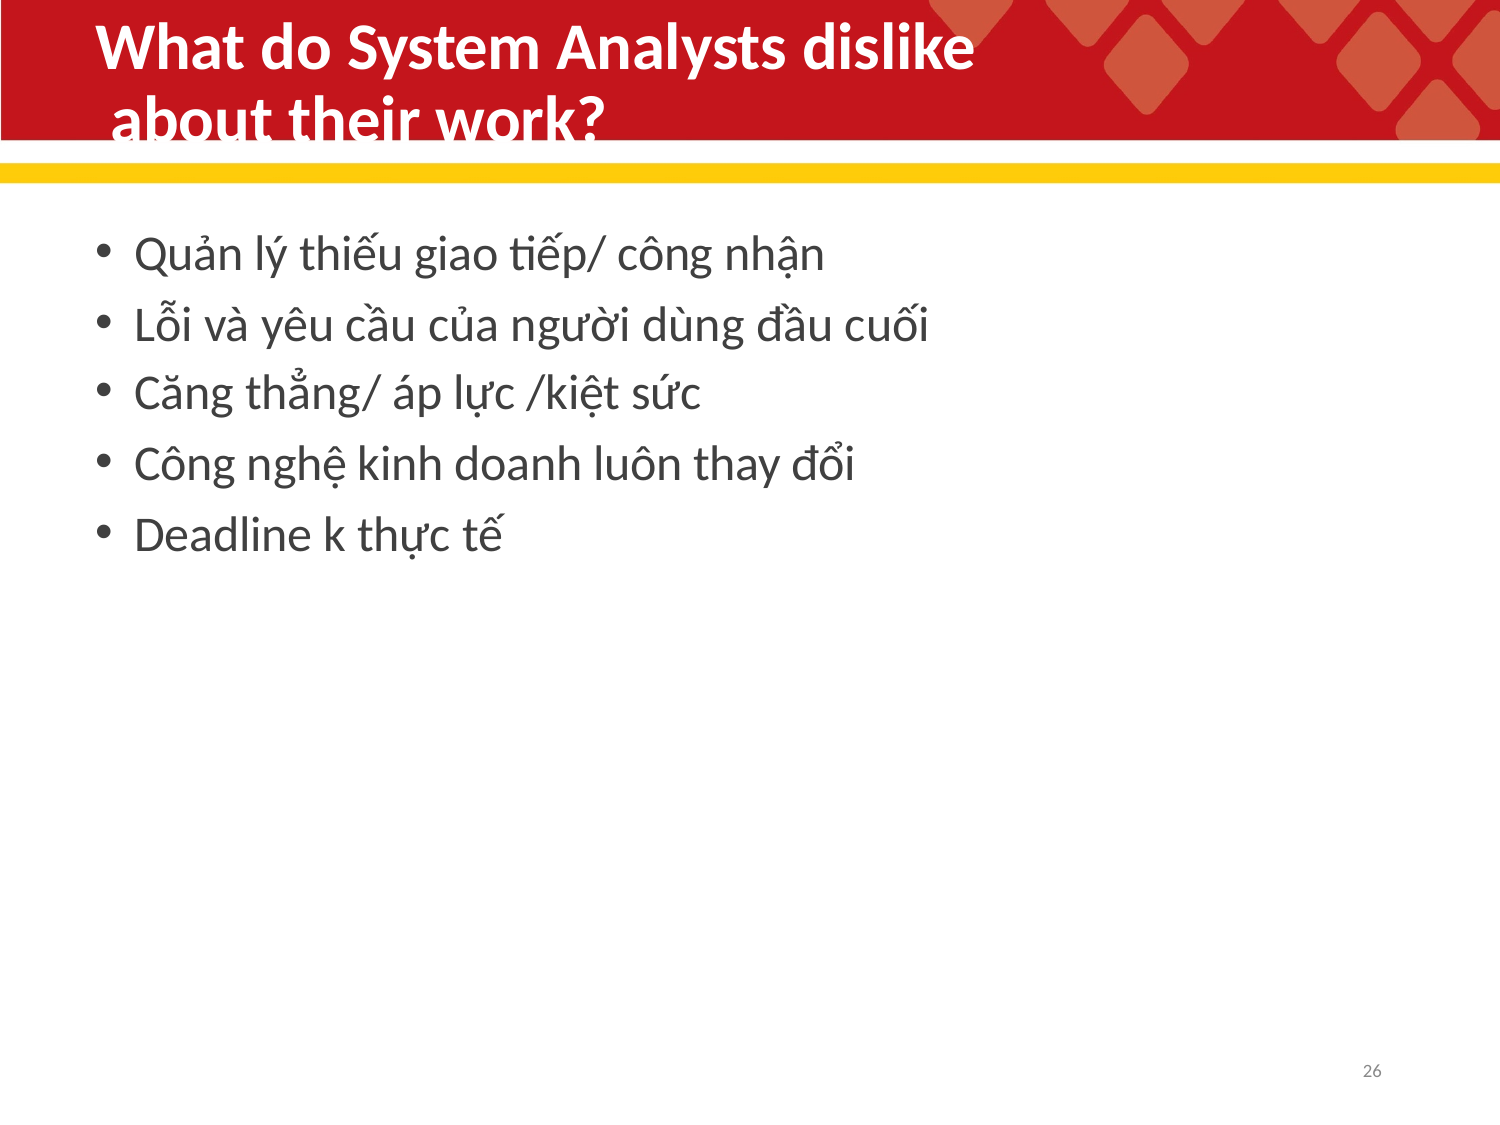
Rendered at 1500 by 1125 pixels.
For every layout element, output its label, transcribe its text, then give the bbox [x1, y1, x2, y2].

title What do System Analysts dislike about their work? [93, 0, 986, 199]
picture [0, 0, 93, 185]
picture [986, 0, 1500, 185]
slide_number 26 [1356, 1058, 1389, 1125]
text_box Quản lý thiếu giao tiếp/ công nhận Lỗi và yêu cầu của người dùng đầu cuối Căng thẳng/ áp lực /kiệt sức Công nghệ kinh doanh luôn thay đổi Deadline k thực tế [93, 206, 1160, 561]
